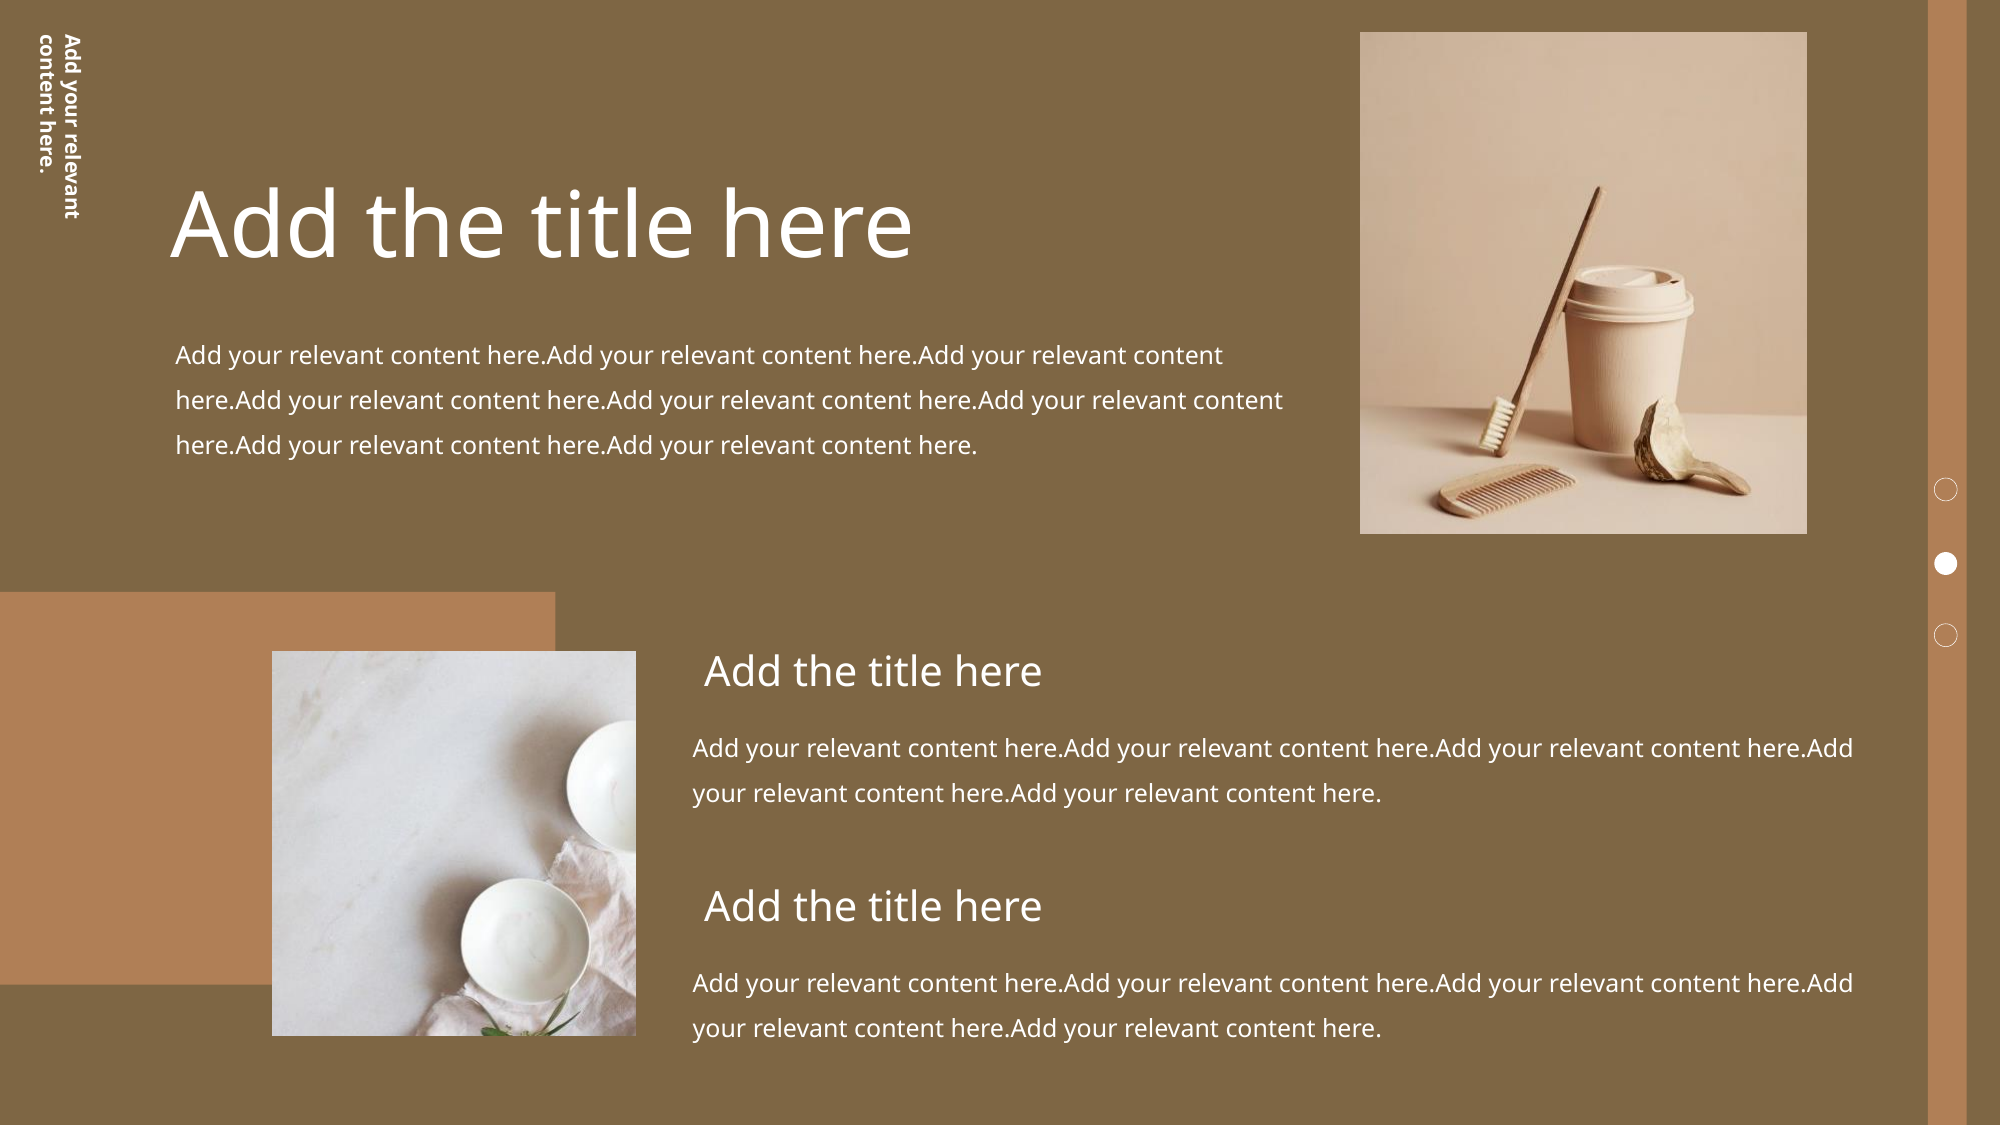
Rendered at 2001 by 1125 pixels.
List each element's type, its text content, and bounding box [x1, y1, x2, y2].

picture [1360, 32, 1807, 534]
text_box Add your relevant content here. [28, 19, 94, 252]
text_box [155, 158, 1315, 548]
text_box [677, 637, 1876, 1083]
text_box [1927, 0, 1968, 1125]
text_box [0, 591, 557, 986]
picture [272, 651, 636, 1036]
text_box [1934, 477, 1958, 647]
